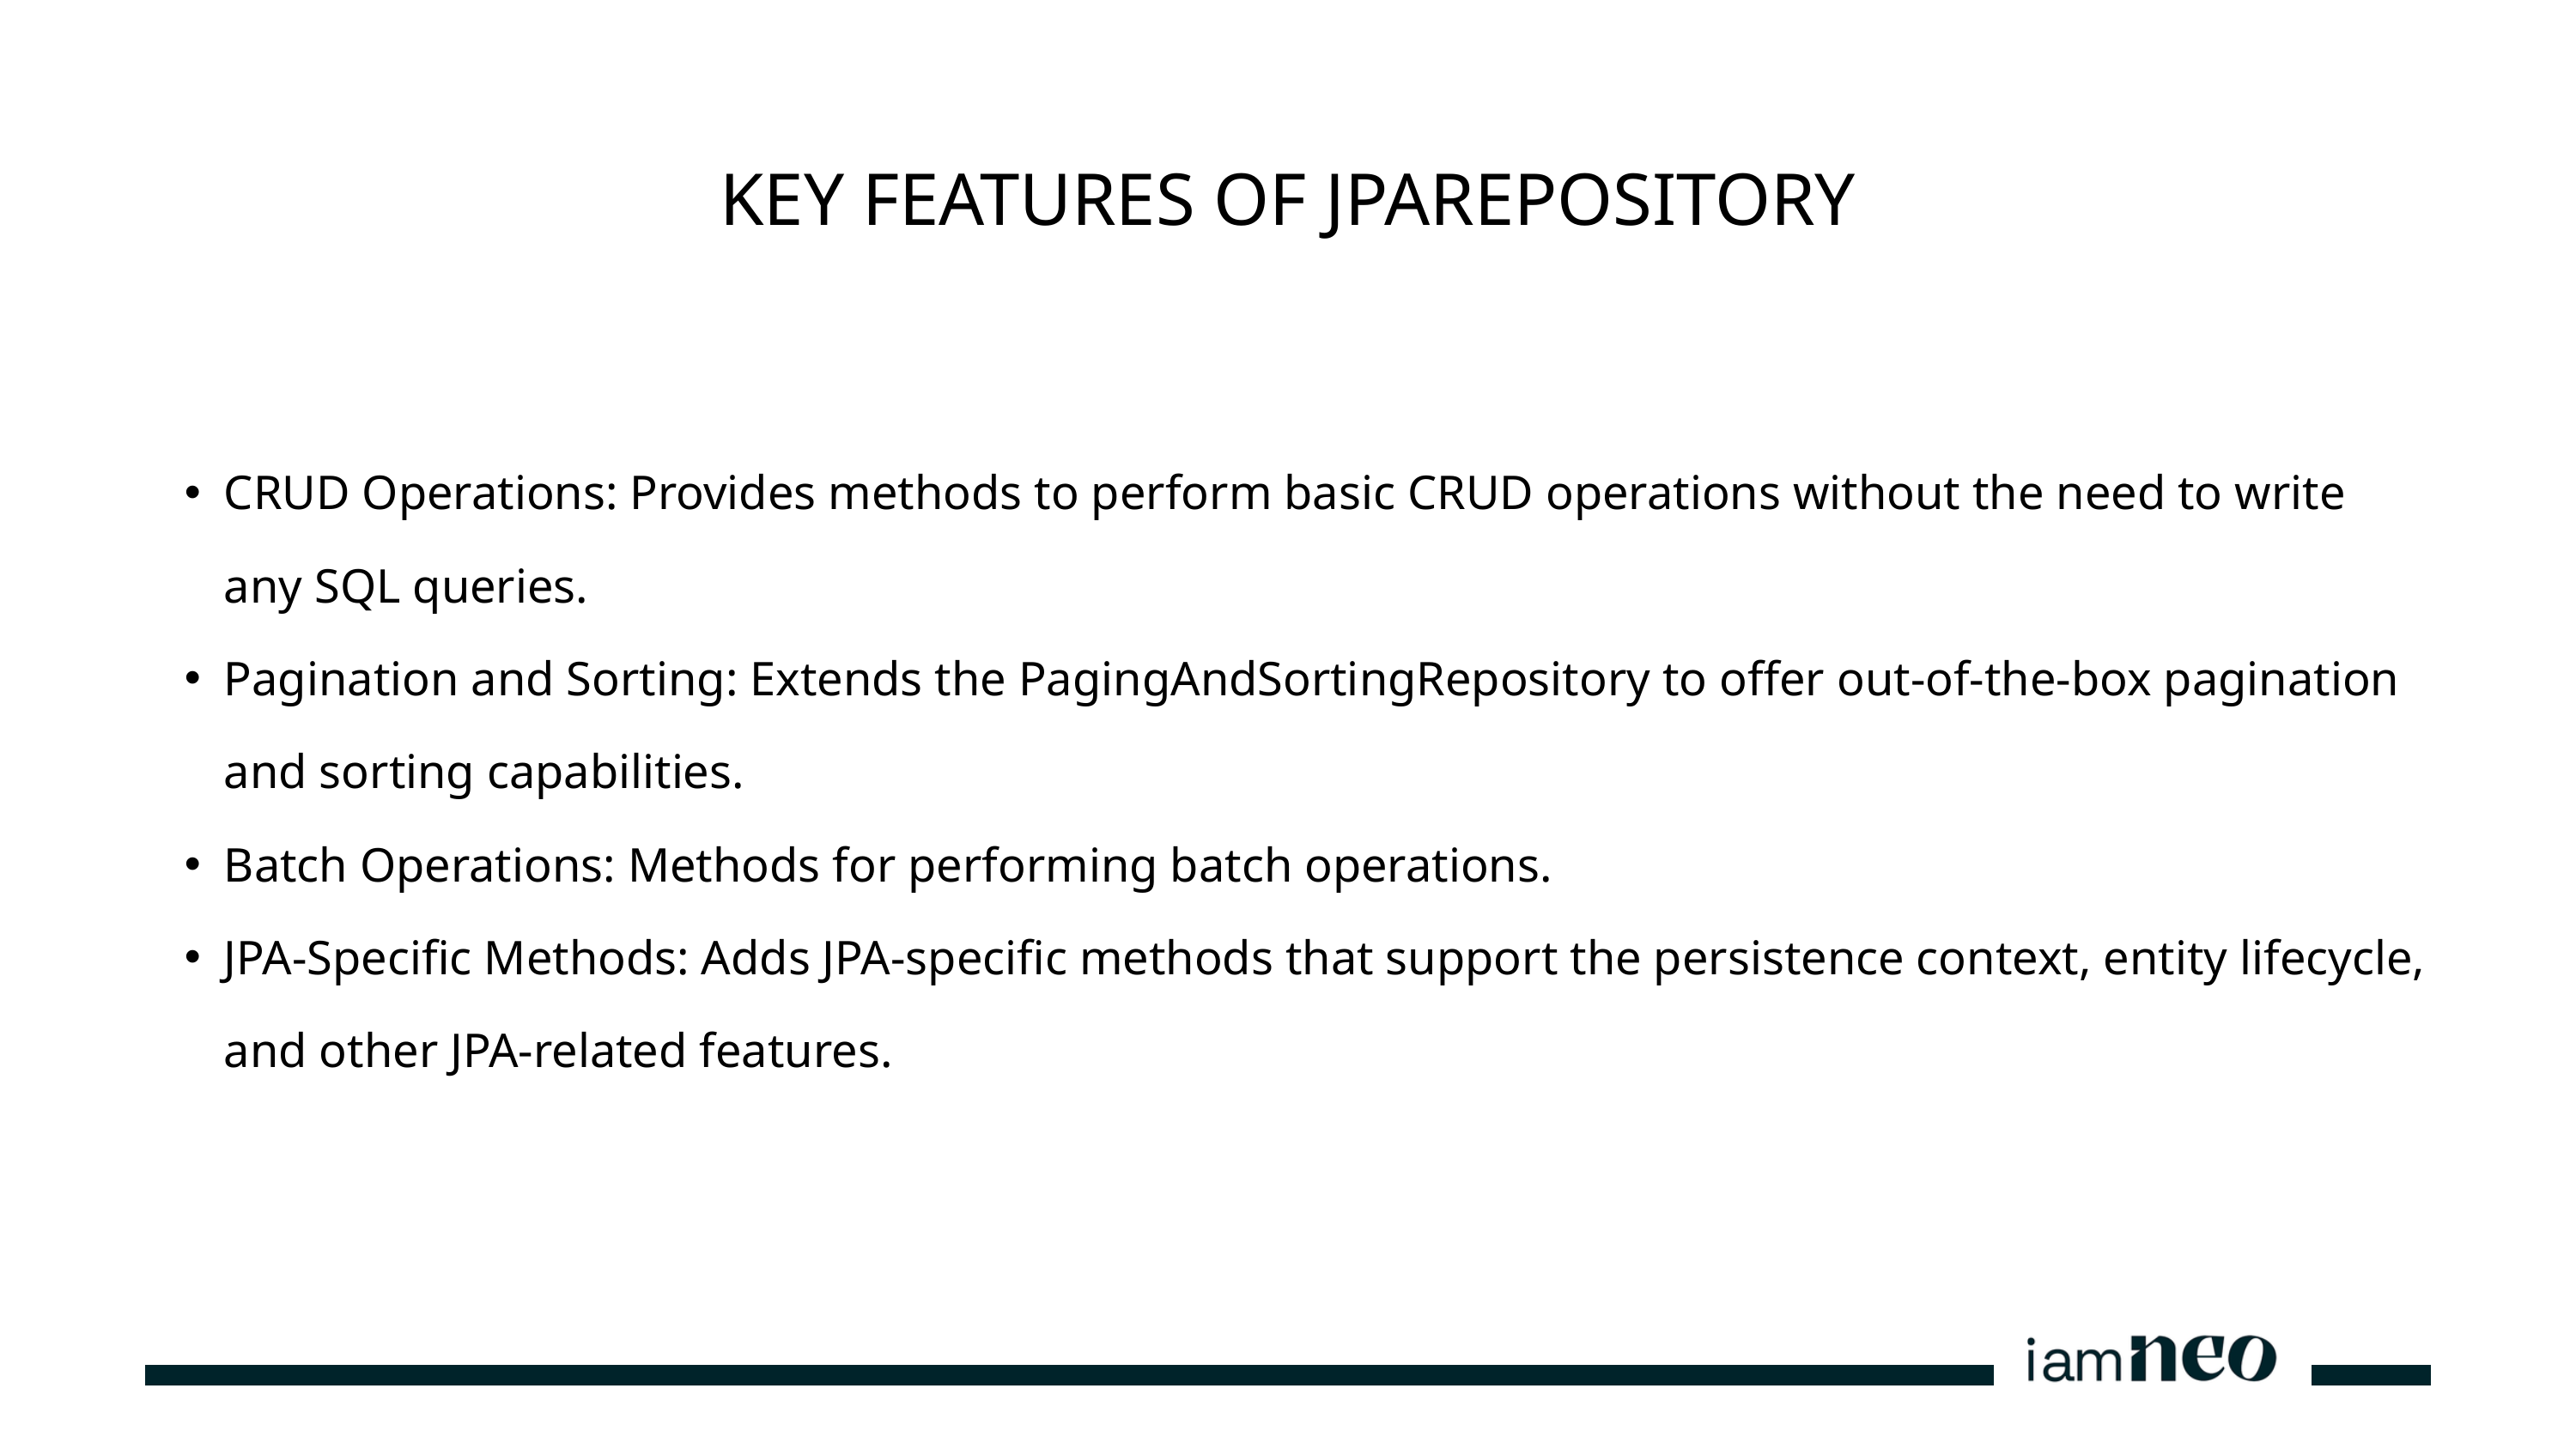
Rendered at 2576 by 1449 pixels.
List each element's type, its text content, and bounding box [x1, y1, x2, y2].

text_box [144, 1364, 1995, 1385]
text_box CRUD Operations: Provides methods to perform basic CRUD operations without the need to write any SQL queries. Pagination and Sorting: Extends the PagingAndSortingRepository to offer out-of-the-box pagination and sorting capabilities. Batch Operations: Methods for performing batch operations. JPA-Specific Methods: Adds JPA-specific methods that support the persistence context, entity lifecycle, and other JPA-related features. [144, 426, 2432, 1077]
text_box [2027, 1333, 2279, 1385]
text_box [2312, 1364, 2432, 1385]
text_box KEY FEATURES OF JPAREPOSITORY [144, 96, 2432, 240]
